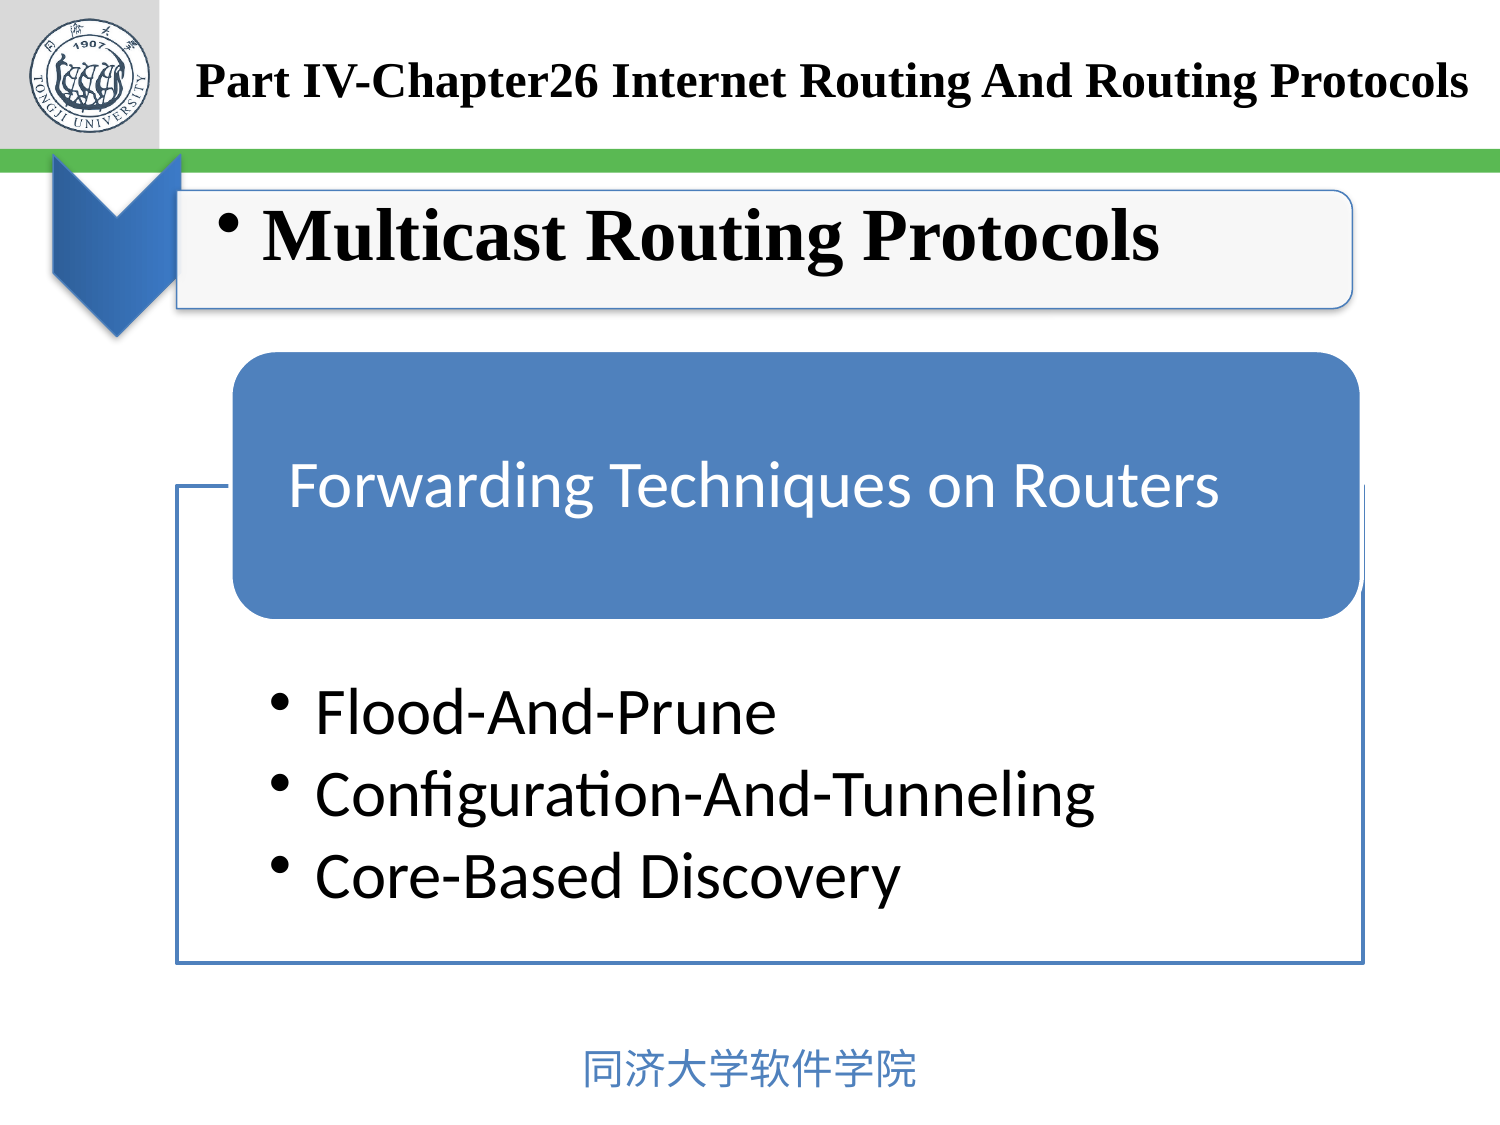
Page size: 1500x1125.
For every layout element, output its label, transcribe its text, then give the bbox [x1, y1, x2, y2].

title Part IV-Chapter26 Internet Routing And Routing Protocols [180, 3, 1500, 151]
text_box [52, 154, 181, 337]
picture [29, 18, 151, 133]
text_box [176, 182, 1353, 309]
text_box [176, 346, 1364, 967]
